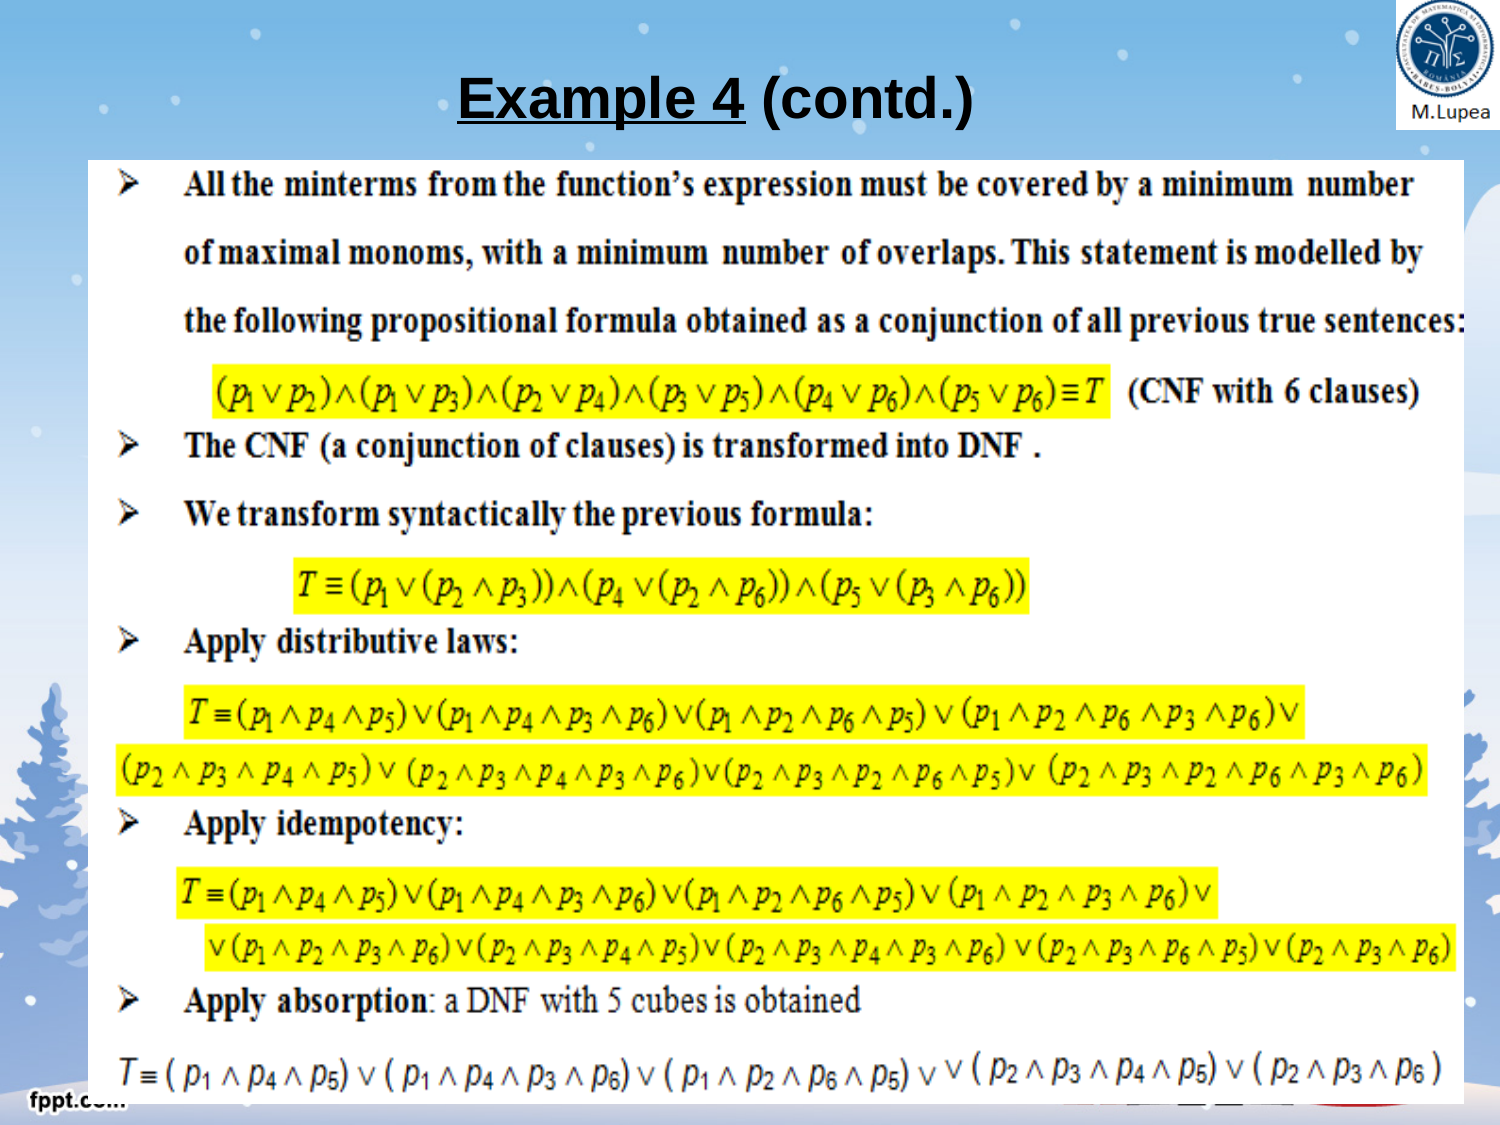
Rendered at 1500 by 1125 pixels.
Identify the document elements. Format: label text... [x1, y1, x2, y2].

picture [0, 0, 1500, 1125]
title Example 4 (contd.) [41, 42, 1392, 147]
